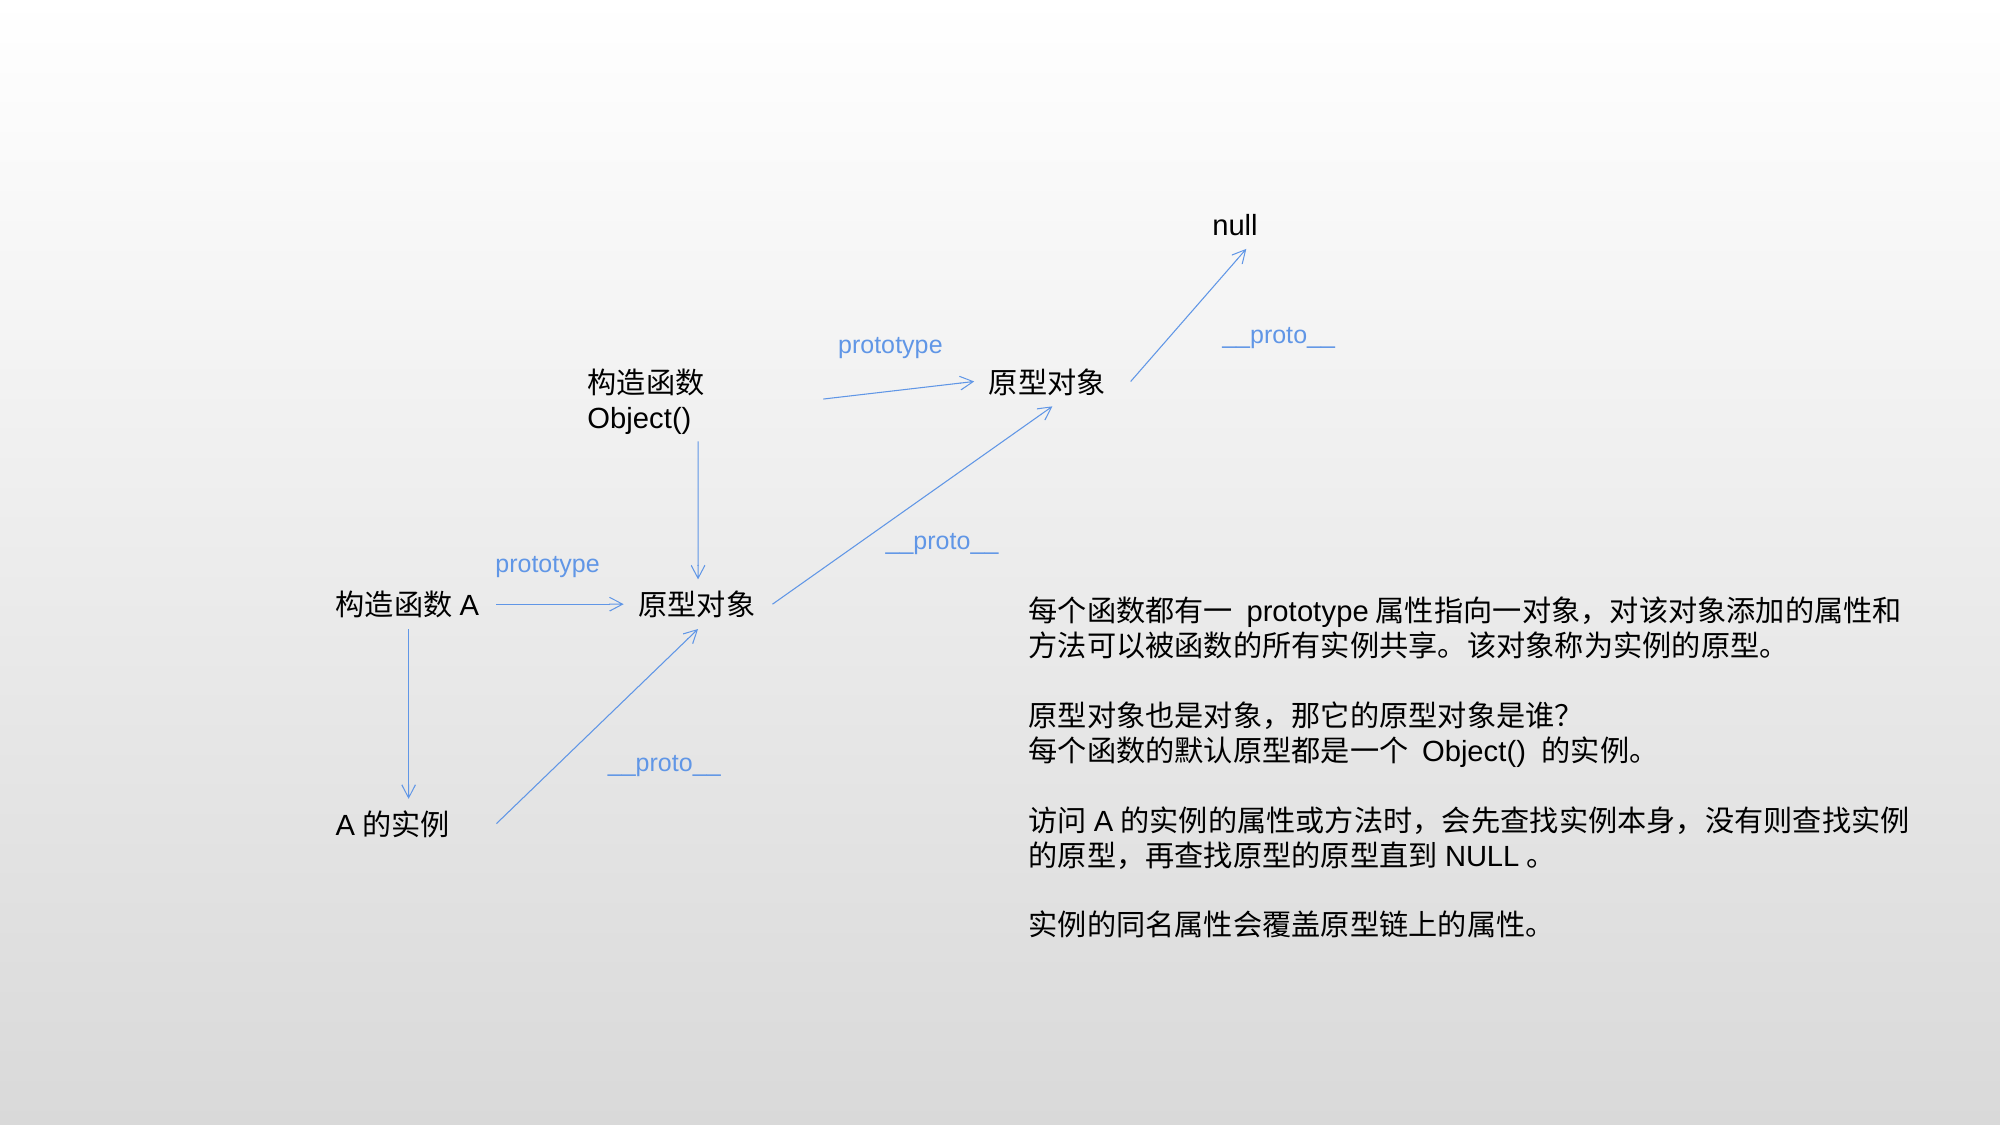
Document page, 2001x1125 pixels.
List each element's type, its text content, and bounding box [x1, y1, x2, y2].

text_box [496, 629, 699, 825]
text_box 构造函数Object() [572, 356, 824, 442]
text_box 原型对象 [974, 356, 1131, 407]
text_box __proto__ [699, 739, 736, 784]
text_box 原型对象 [623, 579, 773, 629]
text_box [772, 406, 1053, 605]
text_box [1130, 249, 1247, 382]
text_box null [1197, 199, 1296, 249]
text_box __proto__ [1247, 311, 1351, 357]
text_box A的实例 [320, 798, 497, 849]
text_box 每个函数都有一 prototype属性指向一对象，对该对象添加的属性和方法可以被函数的所有实例共享。该对象称为实例的原型。 原型对象也是对象，那它的原型对象是谁？ 每个函数的默认原型都是一个 Object() 的实例。 访问A的实例的属性或方法时，会先查找实例本身，没有则查找实例的原型，再查找原型的原型直到NULL。 实例的同名属性会覆盖原型链上的属性。 [1013, 584, 1945, 1019]
text_box prototype [823, 320, 967, 366]
text_box 构造函数A [320, 579, 497, 629]
text_box prototype [480, 539, 624, 585]
